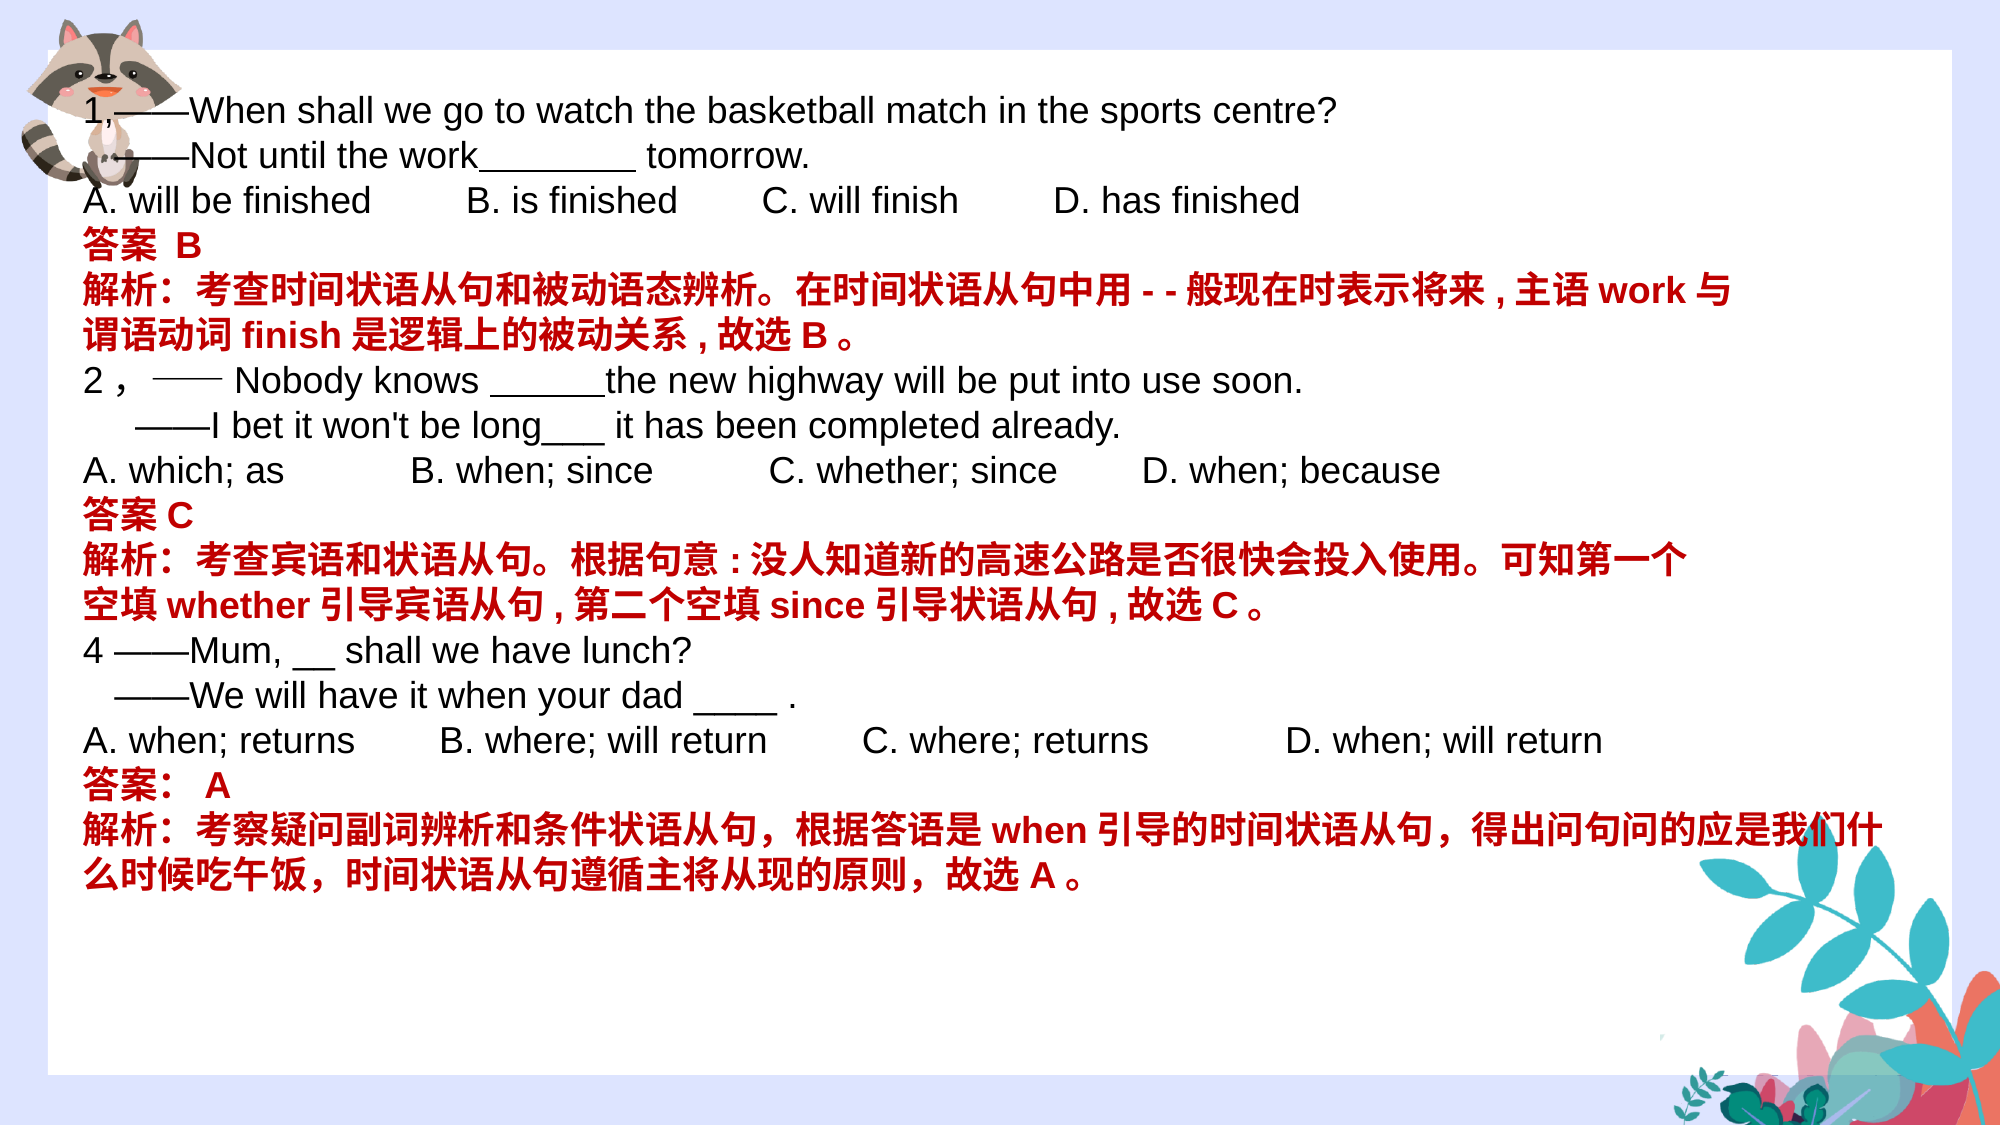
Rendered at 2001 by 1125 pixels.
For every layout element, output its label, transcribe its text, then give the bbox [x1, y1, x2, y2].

text_box 1,——When shall we go to watch the basketball match in the sports centre? ——Not until the work tomorrow. A. will be finished B. is finished C. will finish D. has finished 答案 B 解析：考查时间状语从句和被动语态辨析。在时间状语从句中用- -般现在时表示将来,主语work与 谓语动词finish是逻辑上的被动关系,故选B。 2，——Nobody knows the new highway will be put into use soon. ——I bet it won't be long___ it has been completed already. A. which; as B. when; since C. whether; since D. when; because 答案C 解析：考查宾语和状语从句。根据句意:没人知道新的高速公路是否很快会投入使用。可知第一个 空填whether引导宾语从句,第二个空填since引导状语从句,故选C。 4 ——Mum, __ shall we have lunch? ——We will have it when your dad ____ . A. when; returns B. where; will return C. where; returns D. when; will return 答案：A 解析：考察疑问副词辨析和条件状语从句，根据答语是when引导的时间状语从句，得出问句问的应是我们什么时候吃午饭，时间状语从句遵循主将从现的原则，故选A。 [68, 78, 1932, 904]
picture [1660, 814, 2000, 1125]
picture [0, 10, 190, 205]
